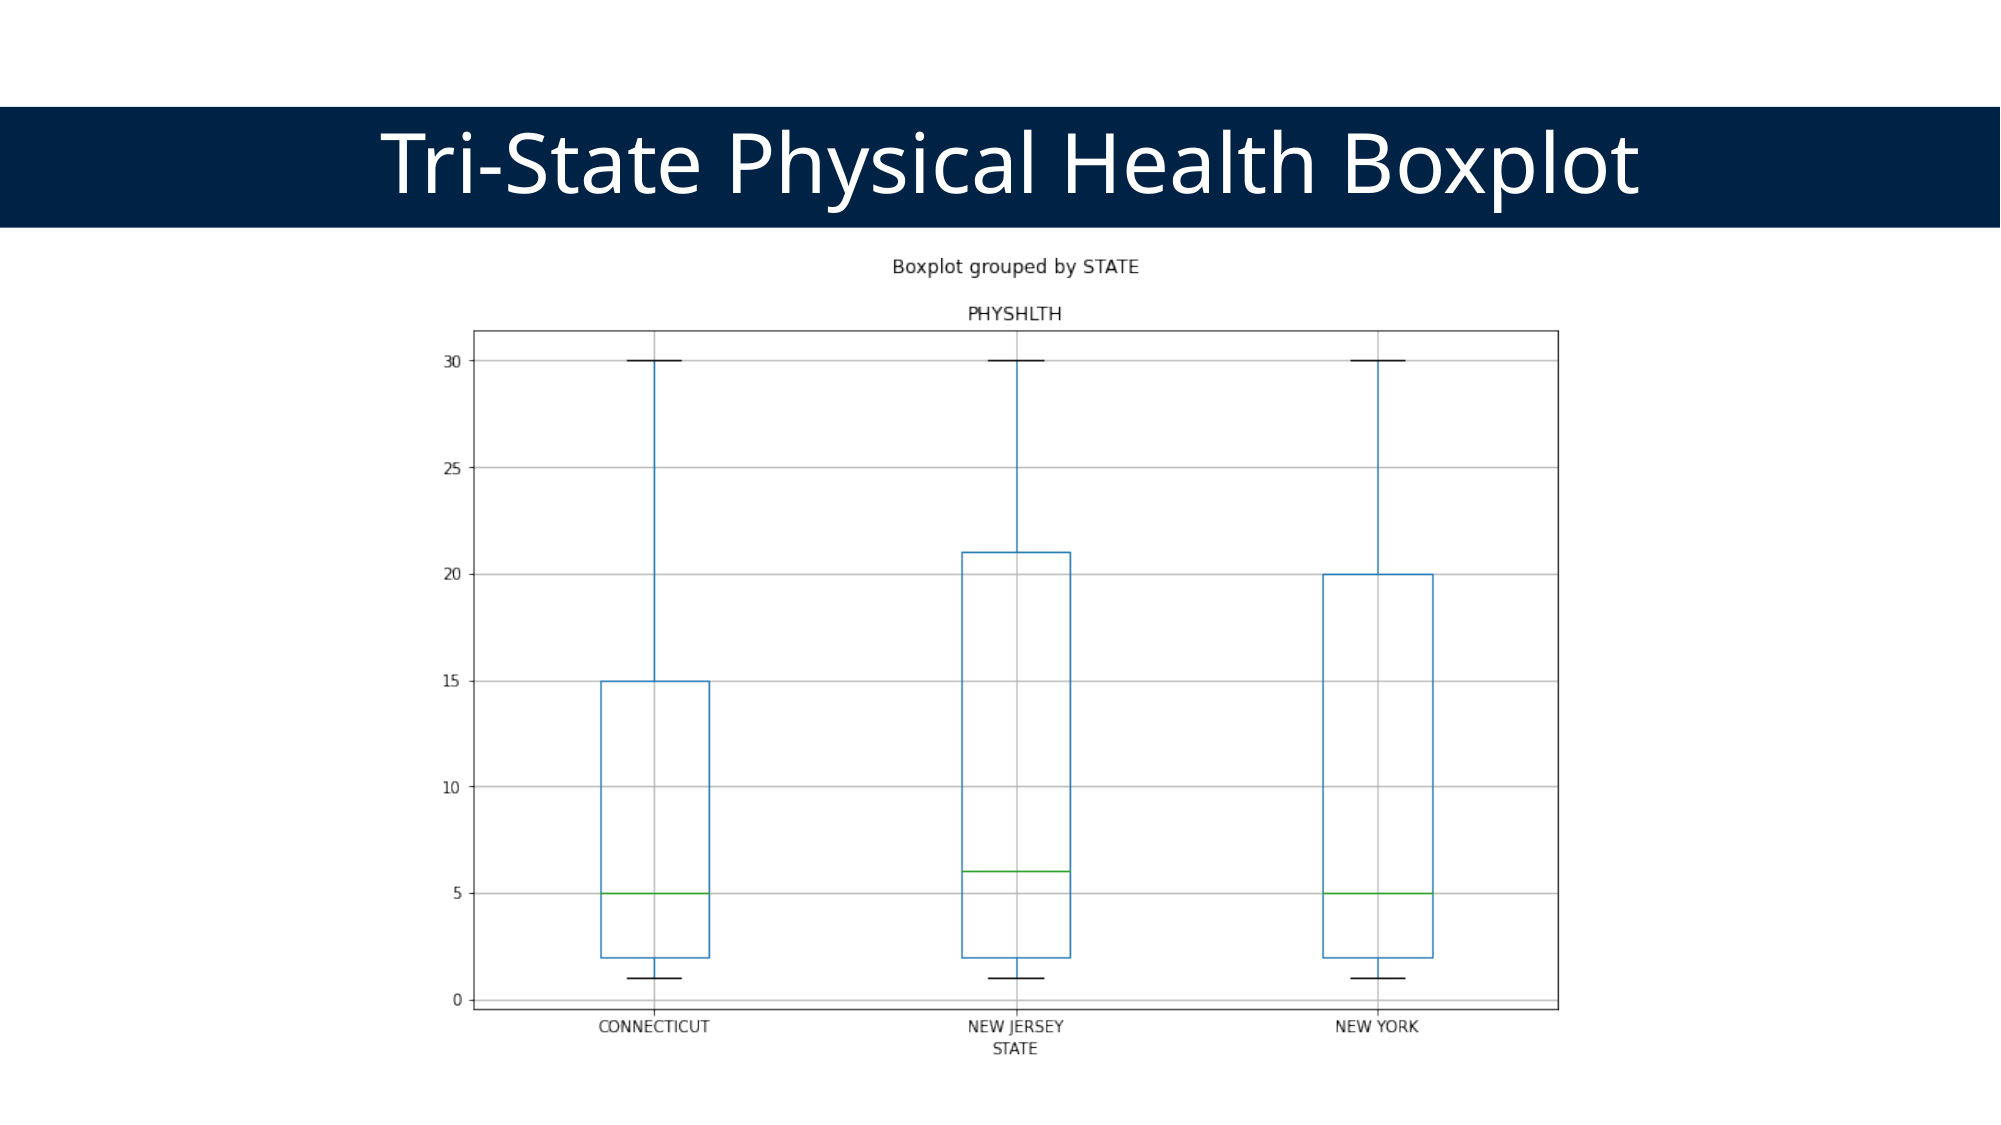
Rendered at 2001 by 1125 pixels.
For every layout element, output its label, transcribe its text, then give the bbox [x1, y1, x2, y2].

picture [431, 247, 1569, 1069]
text_box [0, 106, 2000, 229]
title Tri-State Physical Health Boxplot [91, 105, 1931, 228]
